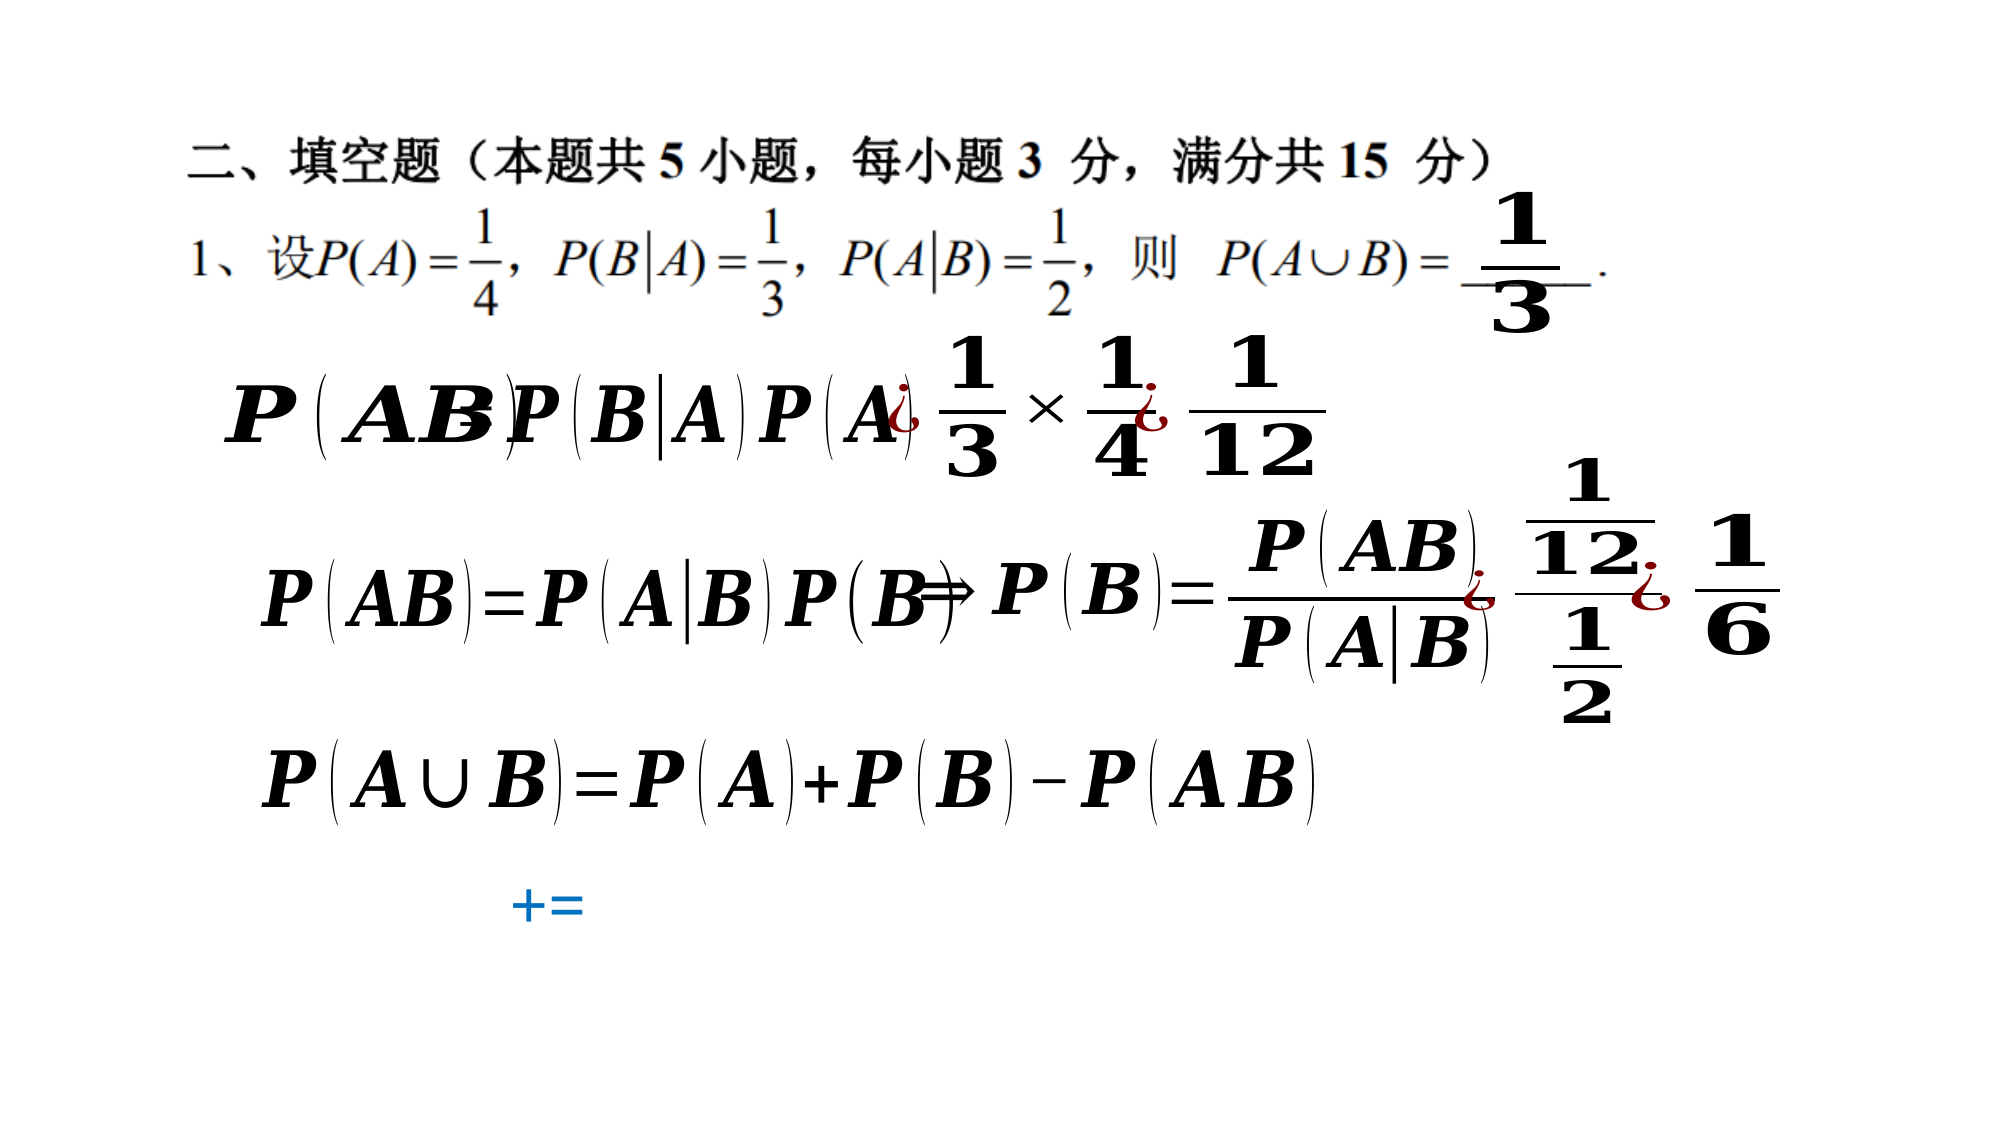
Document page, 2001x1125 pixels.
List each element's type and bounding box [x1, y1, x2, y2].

picture [148, 99, 1806, 327]
